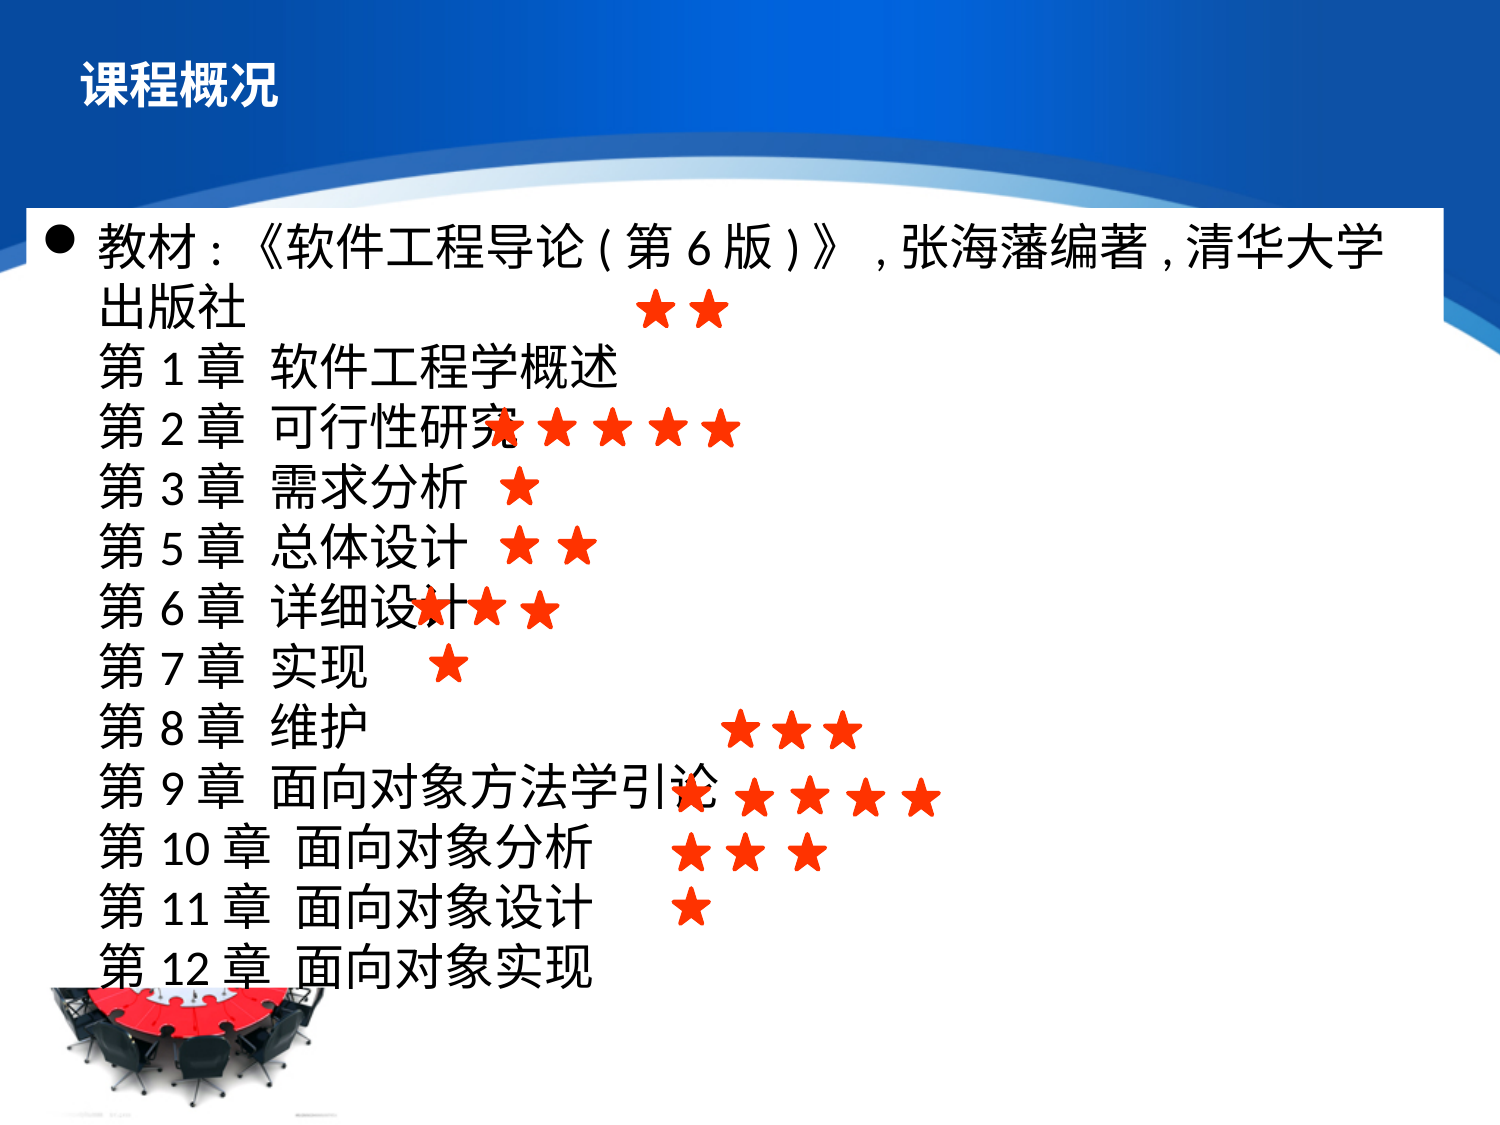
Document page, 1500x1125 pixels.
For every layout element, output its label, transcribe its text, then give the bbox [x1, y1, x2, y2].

text_box [671, 772, 711, 813]
text_box [671, 886, 711, 926]
text_box [428, 643, 469, 683]
text_box [484, 406, 525, 447]
title 课程概况 [64, 30, 1416, 138]
text_box [734, 777, 775, 817]
text_box [823, 710, 863, 750]
text_box [520, 589, 560, 630]
text_box [499, 465, 540, 506]
text_box [790, 775, 830, 815]
text_box [771, 710, 812, 750]
text_box [725, 832, 766, 872]
text_box [701, 408, 741, 448]
text_box [901, 777, 941, 817]
text_box [499, 524, 540, 565]
text_box [592, 406, 633, 447]
text_box [671, 832, 711, 872]
text_box [689, 288, 729, 328]
text_box [557, 525, 597, 565]
text_box [846, 777, 886, 817]
picture [0, 0, 1500, 1125]
text_box [648, 406, 688, 446]
text_box [467, 586, 507, 626]
text_box [787, 832, 828, 872]
text_box [411, 586, 451, 626]
text_box [537, 406, 577, 447]
list 教材:《软件工程导论(第6版)》,张海藩编著,清华大学出版社 第1章 软件工程学概述 第2章 可行性研究 第3章 需求分析 第5章 总体设计 第6章 详细设计 第7章 实现 第8章 维护 第9章 面向对象方法学引论 第10章 面向对象分析 第11章 面向对象设计 第12章 面向对象实现 [26, 207, 1444, 988]
text_box [636, 288, 676, 328]
text_box [720, 708, 761, 748]
